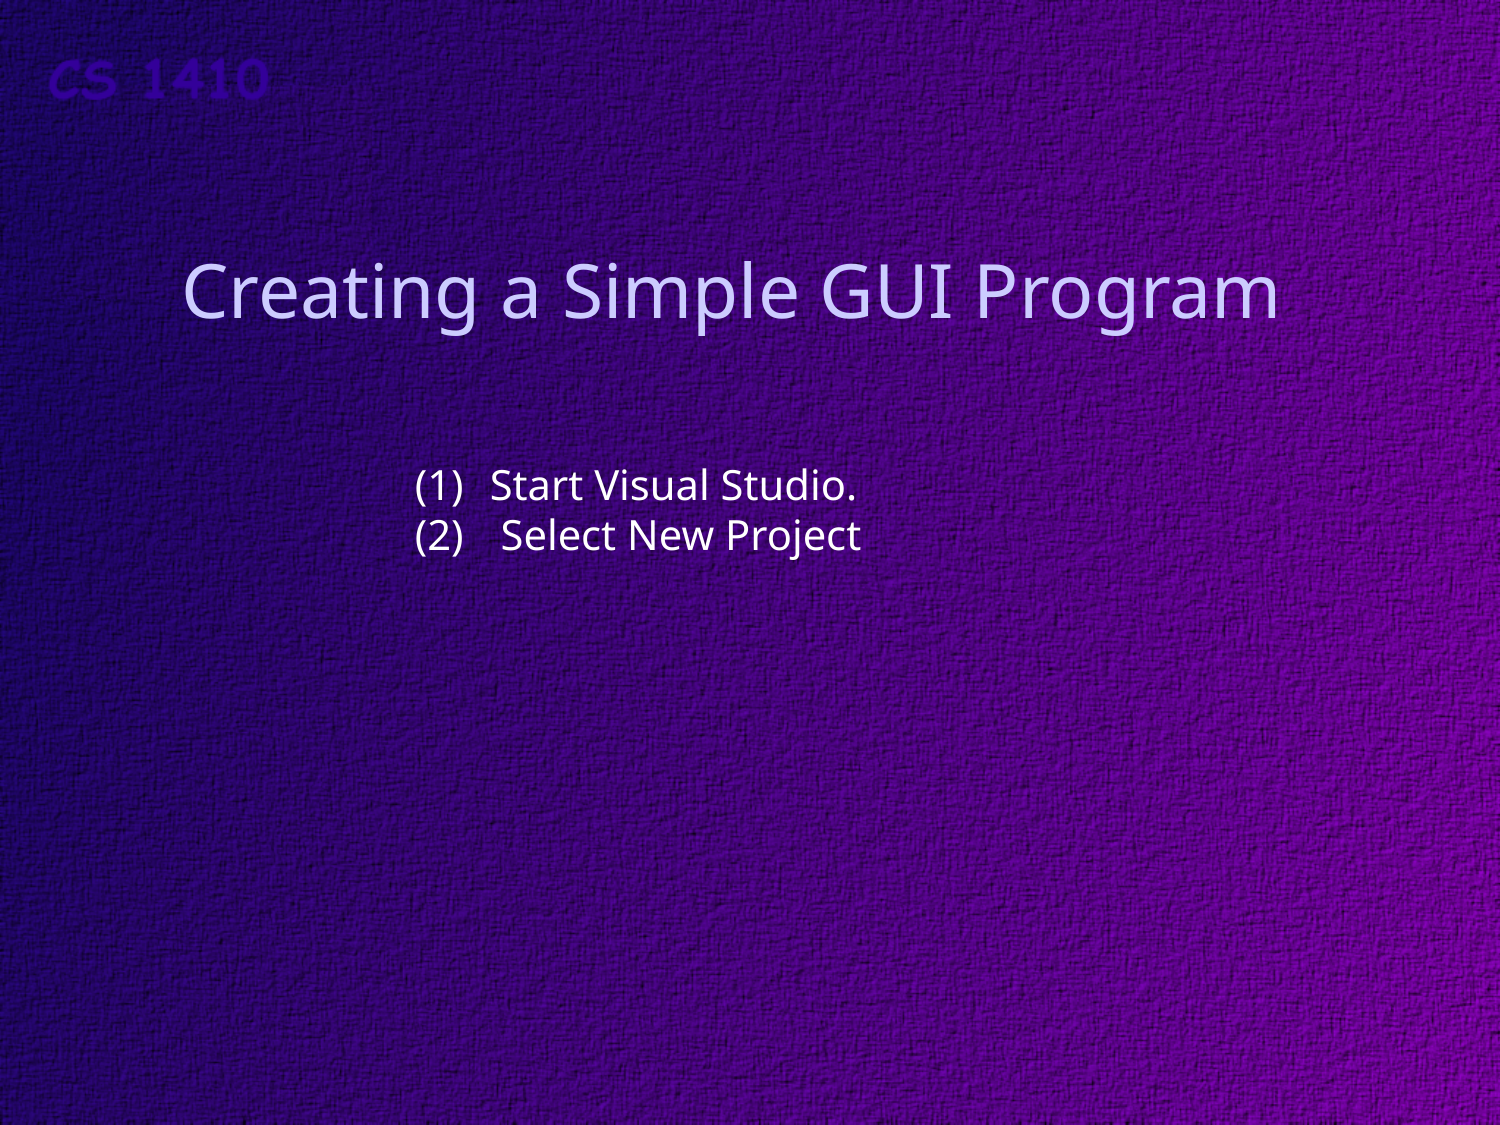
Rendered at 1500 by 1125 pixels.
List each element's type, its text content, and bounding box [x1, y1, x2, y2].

picture [0, 0, 1500, 1125]
text_box Start Visual Studio. Select New Project [400, 451, 877, 567]
title Creating a Simple GUI Program [165, 153, 1442, 342]
